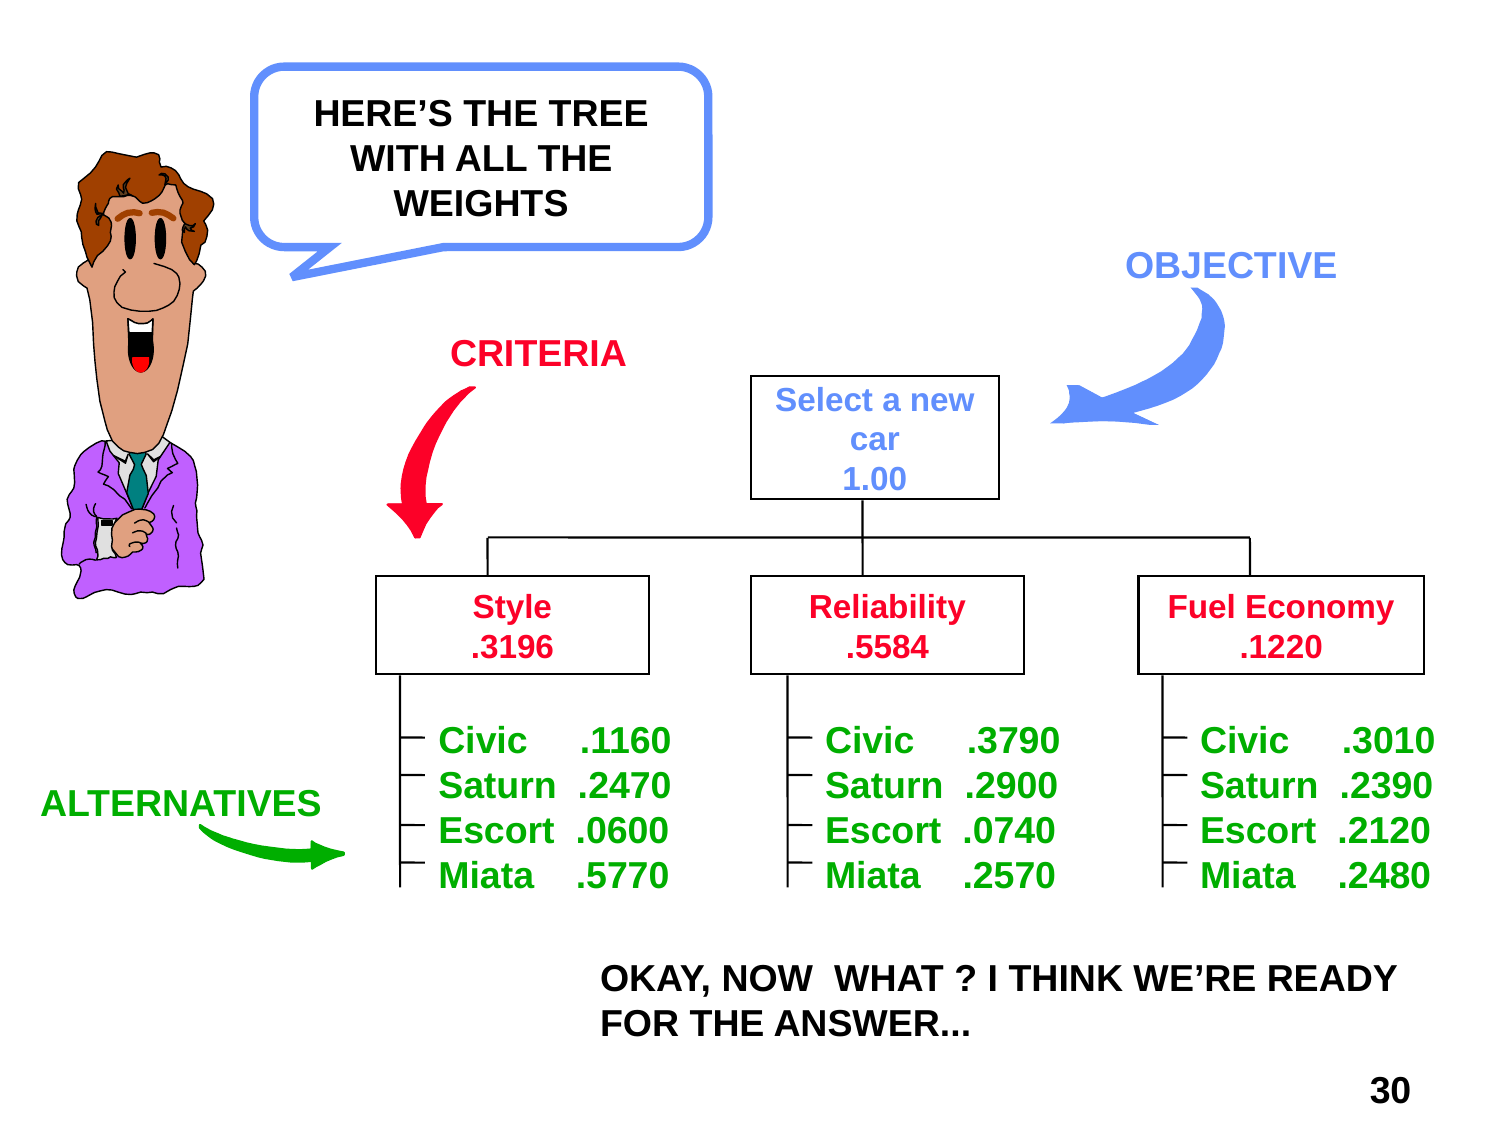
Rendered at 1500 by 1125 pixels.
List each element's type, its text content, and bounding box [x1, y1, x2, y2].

text_box Reliability .5584 [751, 575, 1024, 674]
text_box HERE’S THE TREE WITH ALL THE WEIGHTS [254, 66, 709, 278]
text_box CRITERIA [434, 321, 643, 382]
text_box Civic .1160 Saturn .2470 Escort .0600 Miata .5770 [423, 708, 688, 904]
text_box Select a new car 1.00 [751, 376, 999, 499]
text_box Civic .3790 Saturn .2900 Escort .0740 Miata .2570 [809, 708, 1076, 904]
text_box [387, 387, 476, 538]
text_box Fuel Economy .1220 [1138, 575, 1424, 674]
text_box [199, 824, 345, 870]
text_box Civic .3010 Saturn .2390 Escort .2120 Miata .2480 [1184, 708, 1451, 904]
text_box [1049, 287, 1226, 426]
text_box ALTERNATIVES [25, 771, 338, 832]
text_box OKAY, NOW WHAT ? I THINK WE’RE READY FOR THE ANSWER... [584, 946, 1438, 1052]
picture [59, 149, 220, 605]
text_box OBJECTIVE [1109, 233, 1353, 294]
text_box Style .3196 [376, 575, 649, 674]
